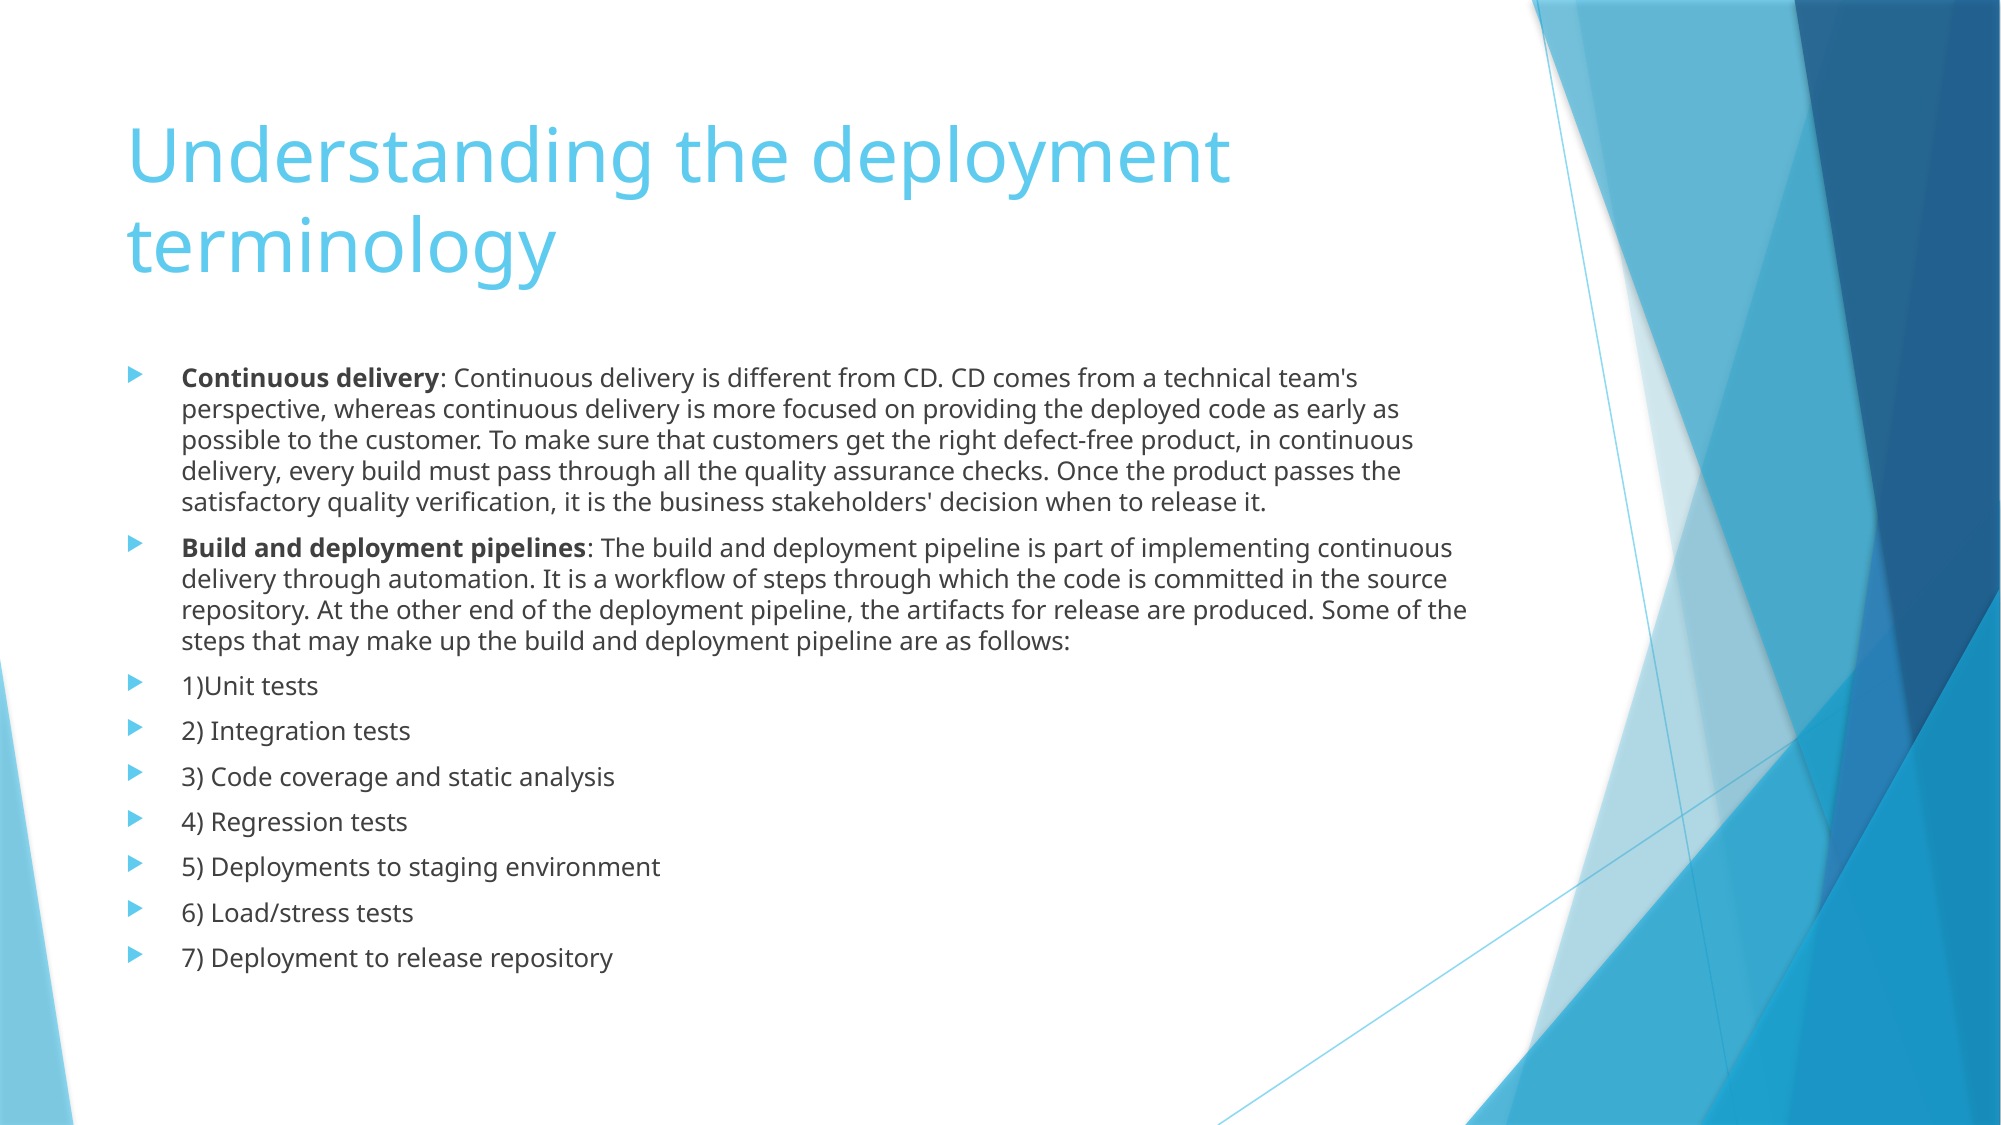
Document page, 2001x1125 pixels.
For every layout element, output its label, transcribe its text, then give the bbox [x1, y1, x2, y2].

title Understanding the deployment terminology [111, 99, 1522, 317]
list Continuous delivery: Continuous delivery is different from CD. CD comes from a technical team's perspective, whereas continuous delivery is more focused on providing the deployed code as early as possible to the customer. To make sure that customers get the right defect-free product, in continuous delivery, every build must pass through all the quality assurance checks. Once the product passes the satisfactory quality verification, it is the business stakeholders' decision when to release it. Build and deployment pipelines: The build and deployment pipeline is part of implementing continuous delivery through automation. It is a workflow of steps through which the code is committed in the source repository. At the other end of the deployment pipeline, the artifacts for release are produced. Some of the steps that may make up the build and deployment pipeline are as follows: 1)Unit tests 2) Integration tests 3) Code coverage and static analysis 4) Regression tests 5) Deployments to staging environment 6) Load/stress tests 7) Deployment to release repository [111, 354, 1522, 992]
